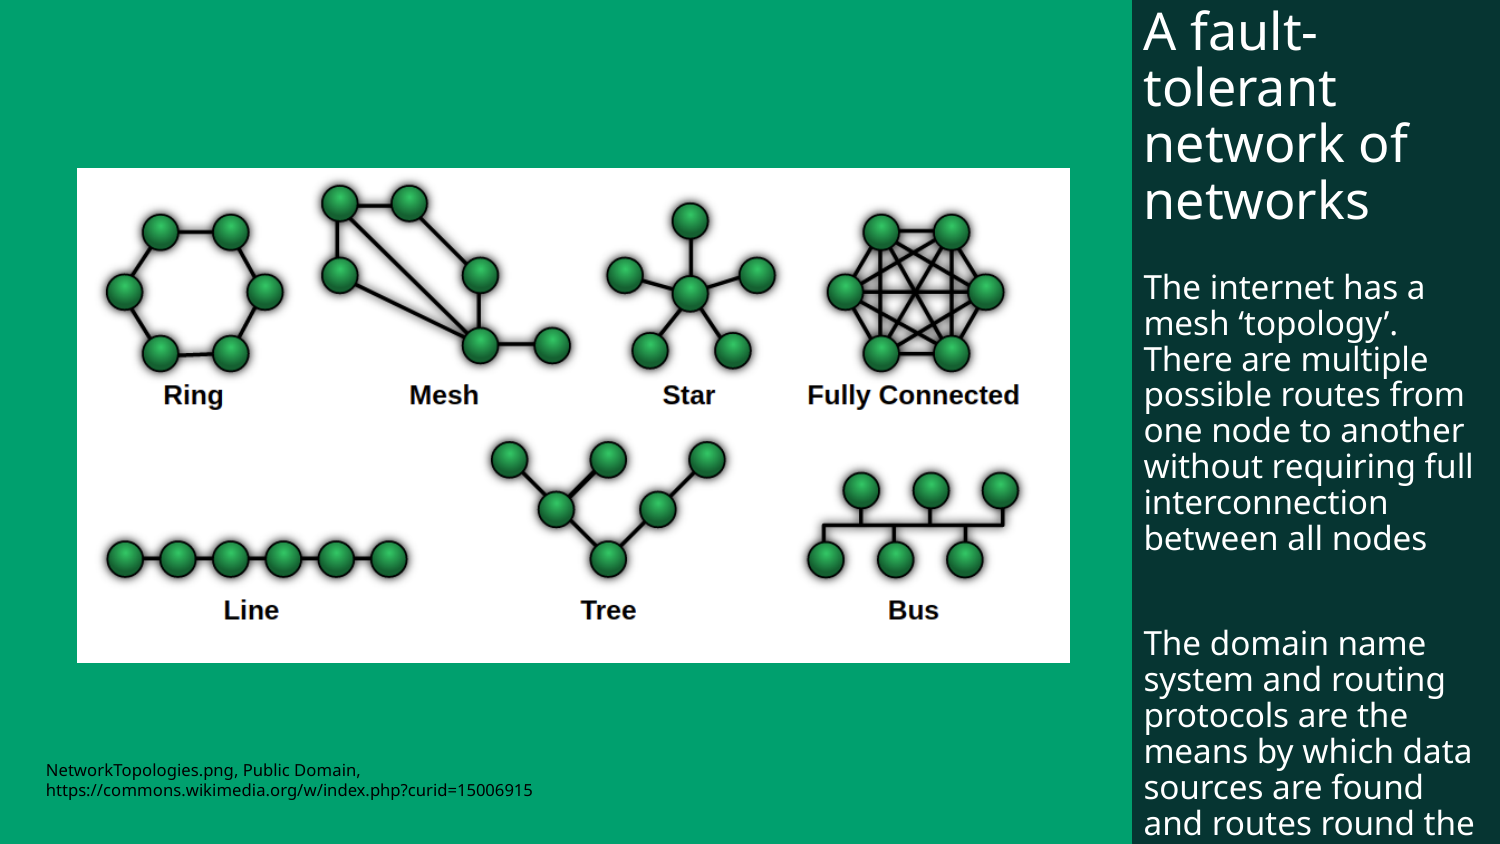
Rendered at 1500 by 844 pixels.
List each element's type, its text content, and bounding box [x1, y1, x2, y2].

picture [77, 167, 1070, 664]
text_box NetworkTopologies.png, Public Domain, https://commons.wikimedia.org/w/index.php?curid=15006915 [30, 744, 742, 790]
list A fault-tolerant network of networks The internet has a mesh ‘topology’. There are multiple possible routes from one node to another without requiring full interconnection between all nodes The domain name system and routing protocols are the means by which data sources are found and routes round the network are discovered. [1132, 0, 1500, 844]
